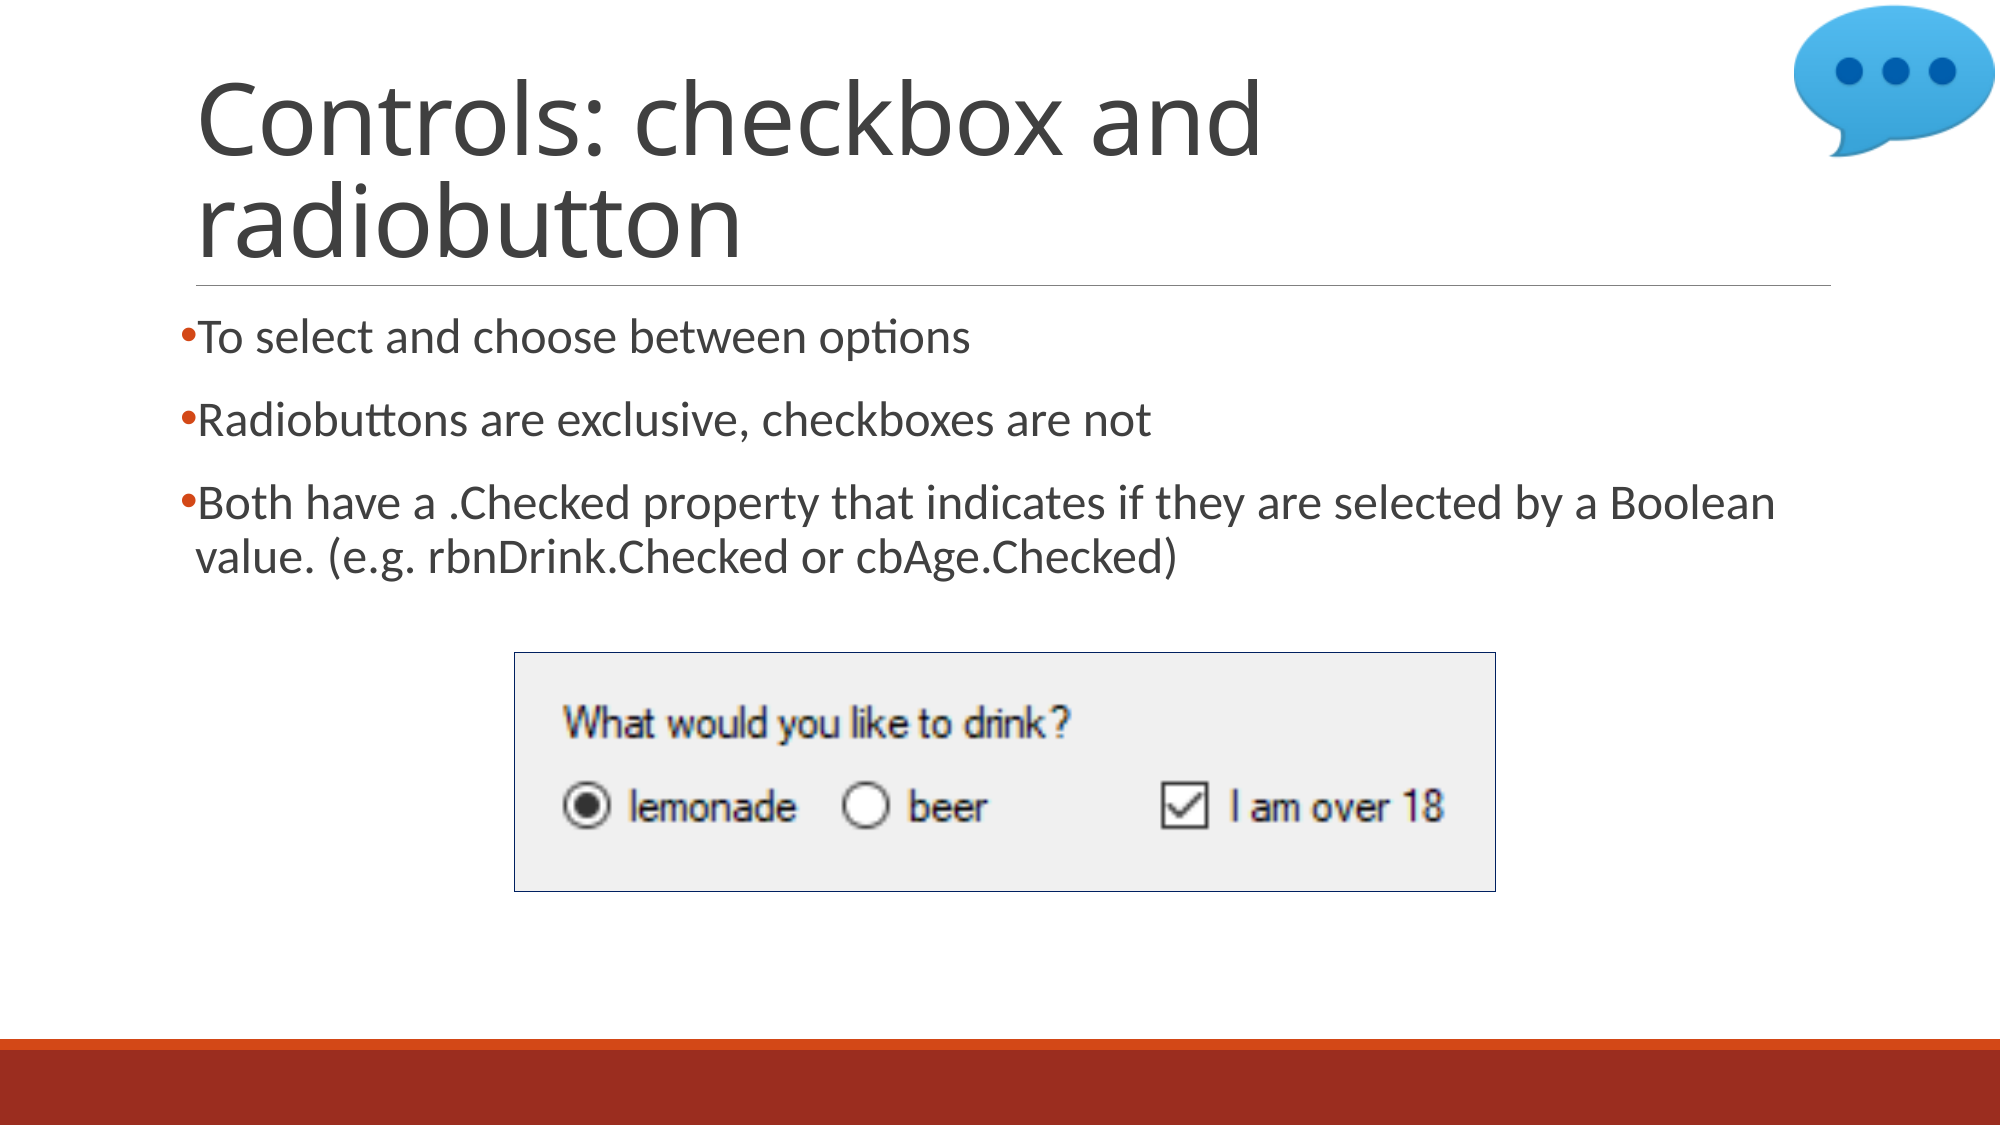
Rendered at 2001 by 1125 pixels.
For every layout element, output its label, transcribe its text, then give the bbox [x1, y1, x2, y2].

title Controls: checkbox and radiobutton [180, 47, 1830, 285]
list To select and choose between options Radiobuttons are exclusive, checkboxes are not Both have a .Checked property that indicates if they are selected by a Boolean value. (e.g. rbnDrink.Checked or cbAge.Checked) [180, 302, 1830, 963]
picture [513, 652, 1497, 893]
picture [1794, 0, 1996, 182]
